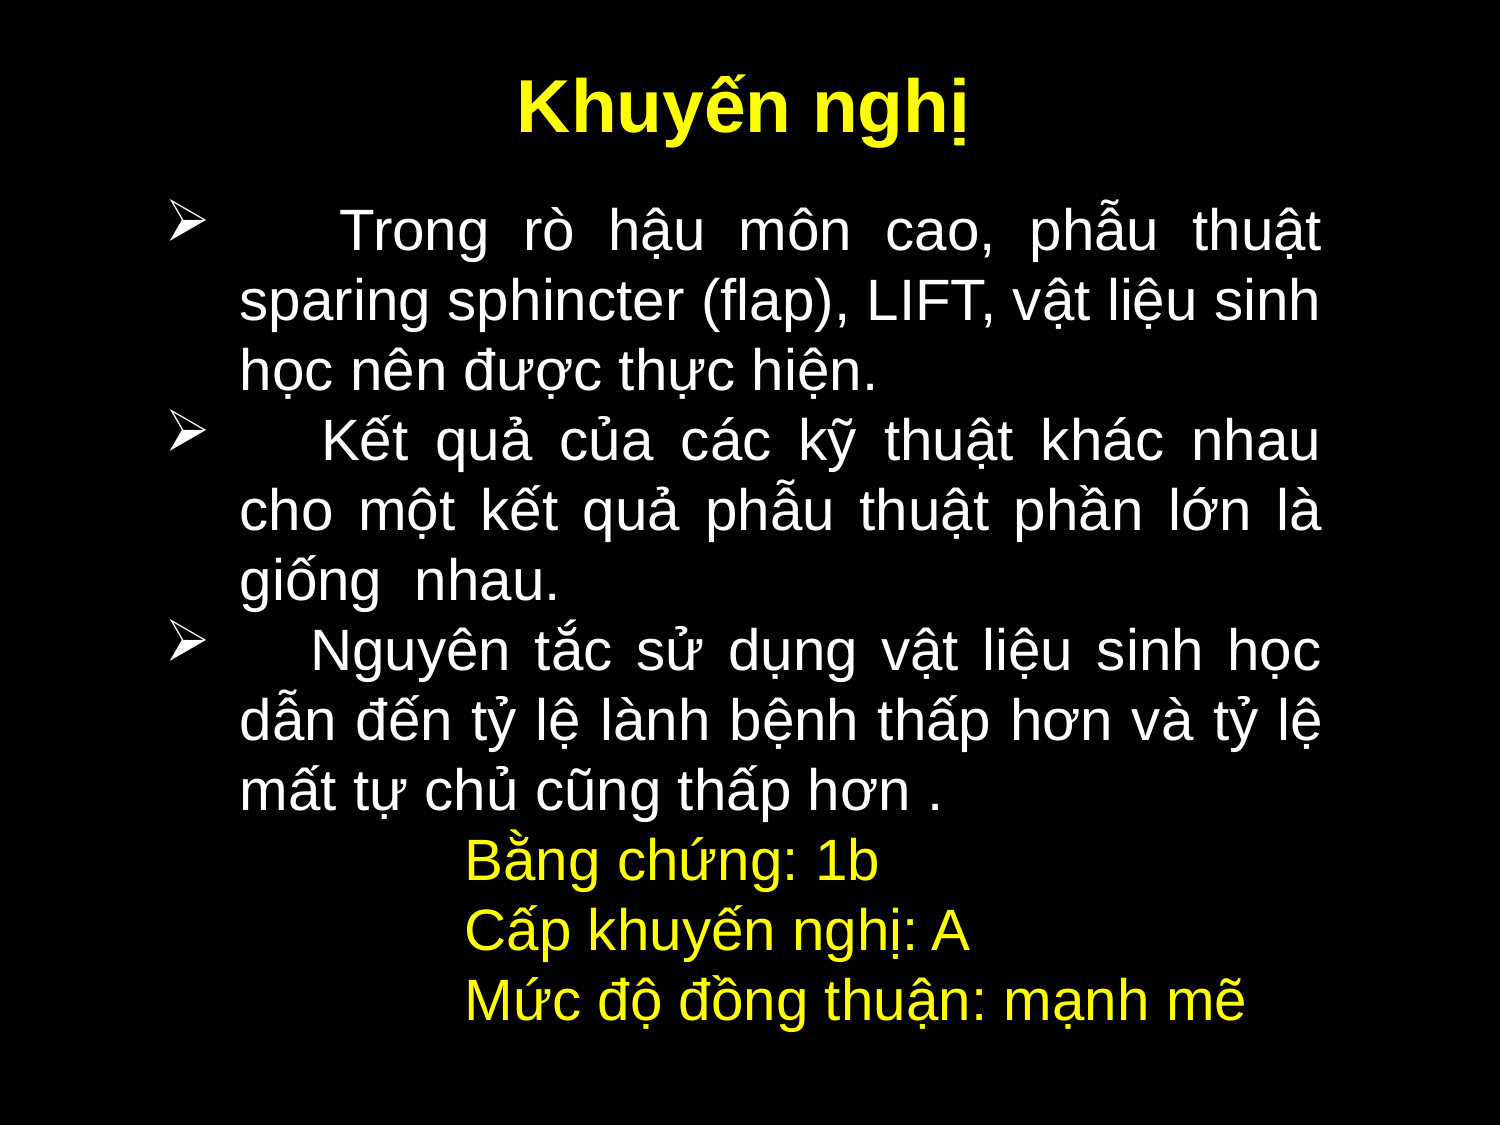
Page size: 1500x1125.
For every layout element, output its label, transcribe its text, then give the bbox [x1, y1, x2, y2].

text_box Khuyến nghị Trong rò hậu môn cao, phẫu thuật sparing sphincter (flap), LIFT, vật liệu sinh học nên được thực hiện. Kết quả của các kỹ thuật khác nhau cho một kết quả phẫu thuật phần lớn là giống nhau. Nguyên tắc sử dụng vật liệu sinh học dẫn đến tỷ lệ lành bệnh thấp hơn và tỷ lệ mất tự chủ cũng thấp hơn . Bằng chứng: 1b Cấp khuyến nghị: A Mức độ đồng thuận: mạnh mẽ [149, 49, 1338, 1085]
